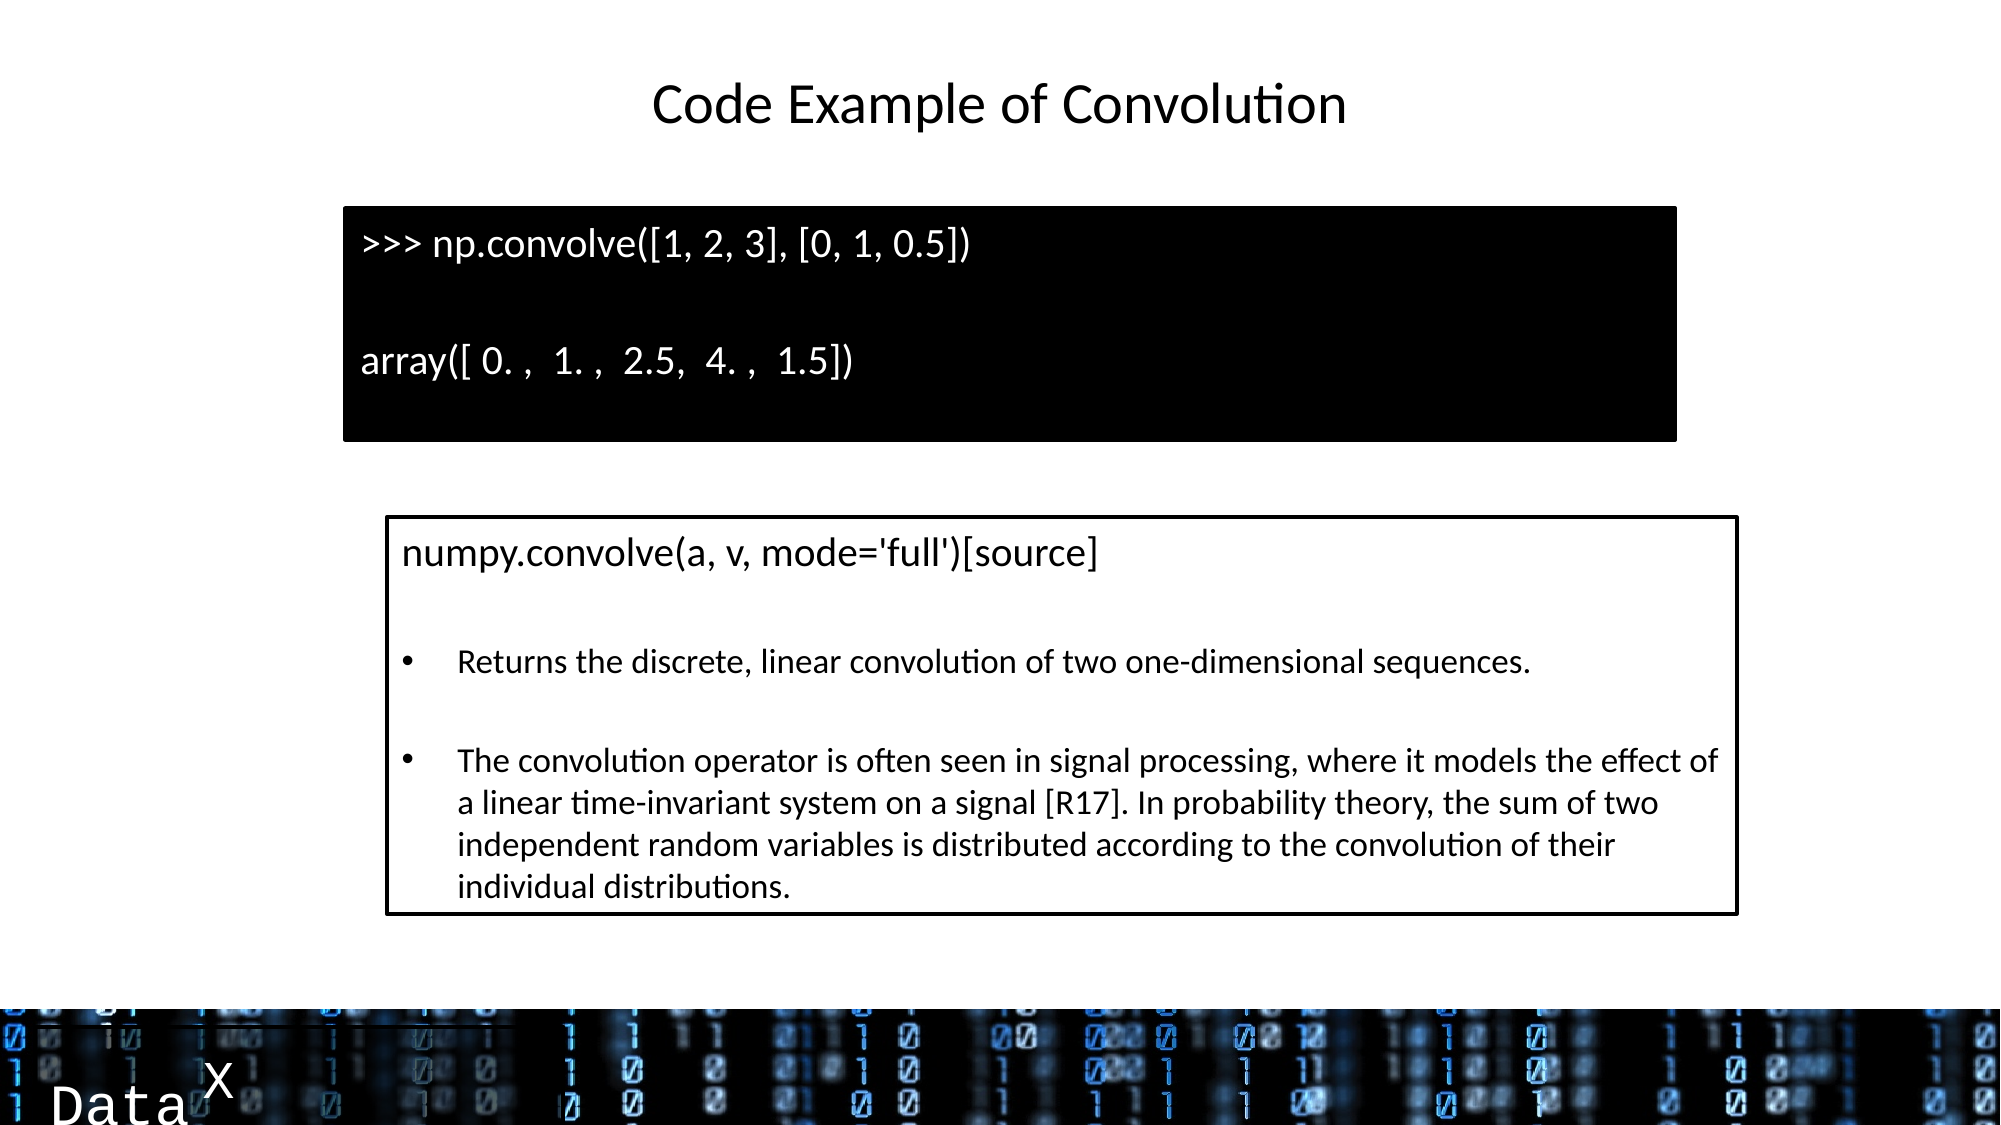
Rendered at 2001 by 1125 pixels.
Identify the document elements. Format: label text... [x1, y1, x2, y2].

picture [93, 1110, 107, 1122]
picture [172, 1120, 180, 1125]
picture [163, 1110, 177, 1122]
picture [59, 1091, 76, 1121]
title Code Example of Convolution [99, 45, 1900, 155]
picture [102, 1120, 110, 1125]
picture [0, 1009, 2000, 1125]
picture [37, 1029, 561, 1125]
list >>> np.convolve([1, 2, 3], [0, 1, 0.5]) array([ 0. , 1. , 2.5, 4. , 1.5]) [343, 206, 1677, 442]
text_box numpy.convolve(a, v, mode='full')[source] Returns the discrete, linear convolution of two one-dimensional sequences. The convolution operator is often seen in signal processing, where it models the effect of a linear time-invariant system on a signal [R17]. In probability theory, the sum of two independent random variables is distributed according to the convolution of their individual distributions. [385, 515, 1739, 916]
